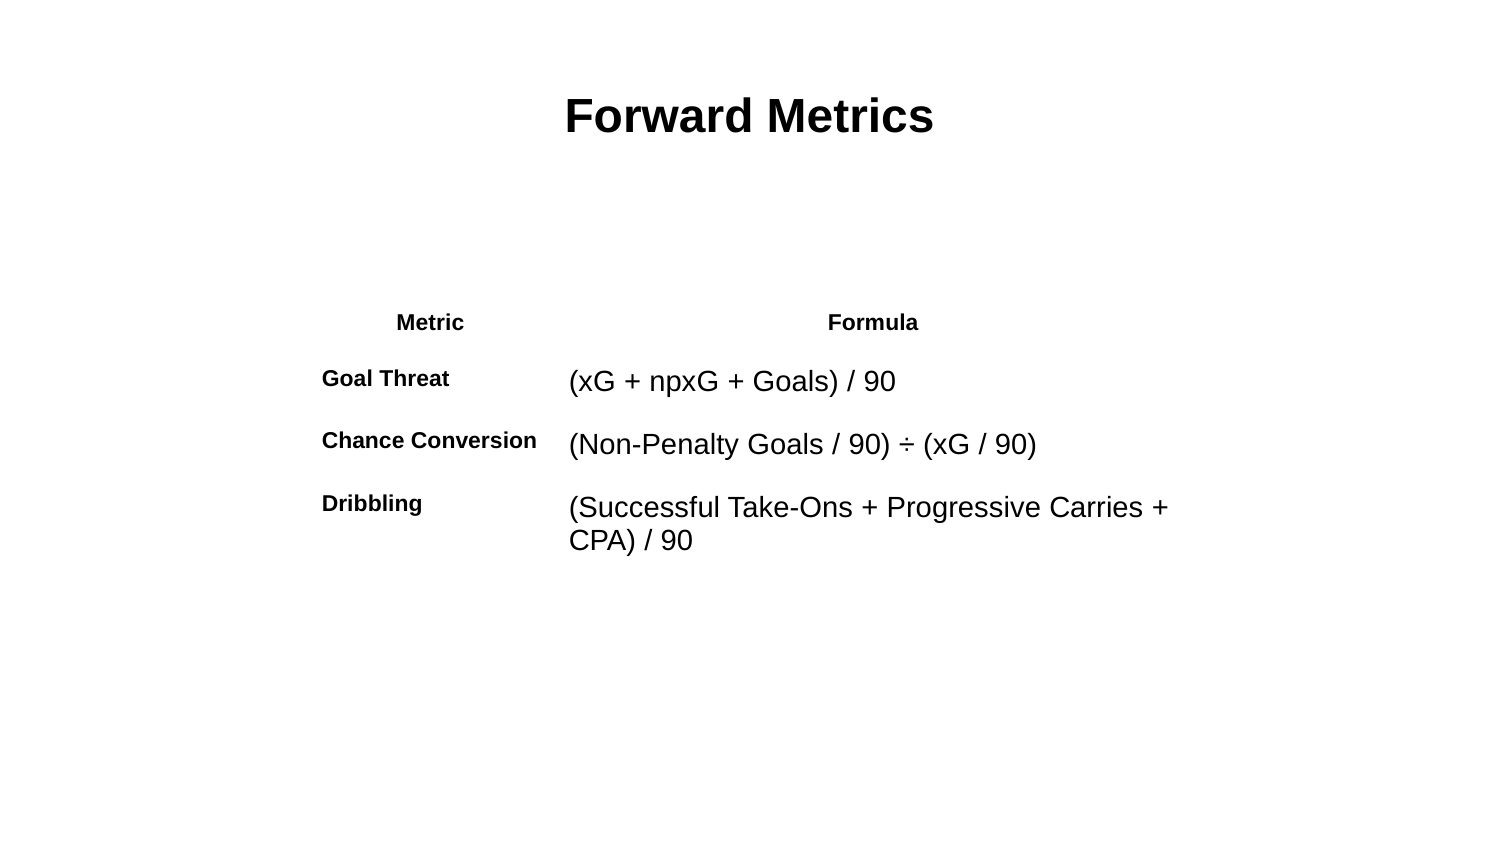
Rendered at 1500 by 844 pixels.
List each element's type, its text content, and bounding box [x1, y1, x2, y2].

table_cell (Successful Take-Ons + Progressive Carries + CPA) / 90 [554, 476, 1193, 571]
text_box Forward Metrics [484, 62, 1016, 155]
table_cell Dribbling [307, 476, 554, 571]
table_header Formula [554, 291, 1193, 350]
table_cell (Non-Penalty Goals / 90) ÷ (xG / 90) [554, 413, 1193, 476]
table_cell Goal Threat [307, 350, 554, 413]
table_cell (xG + npxG + Goals) / 90 [554, 350, 1193, 413]
table_header Metric [307, 291, 554, 350]
table_cell Chance Conversion [307, 413, 554, 476]
